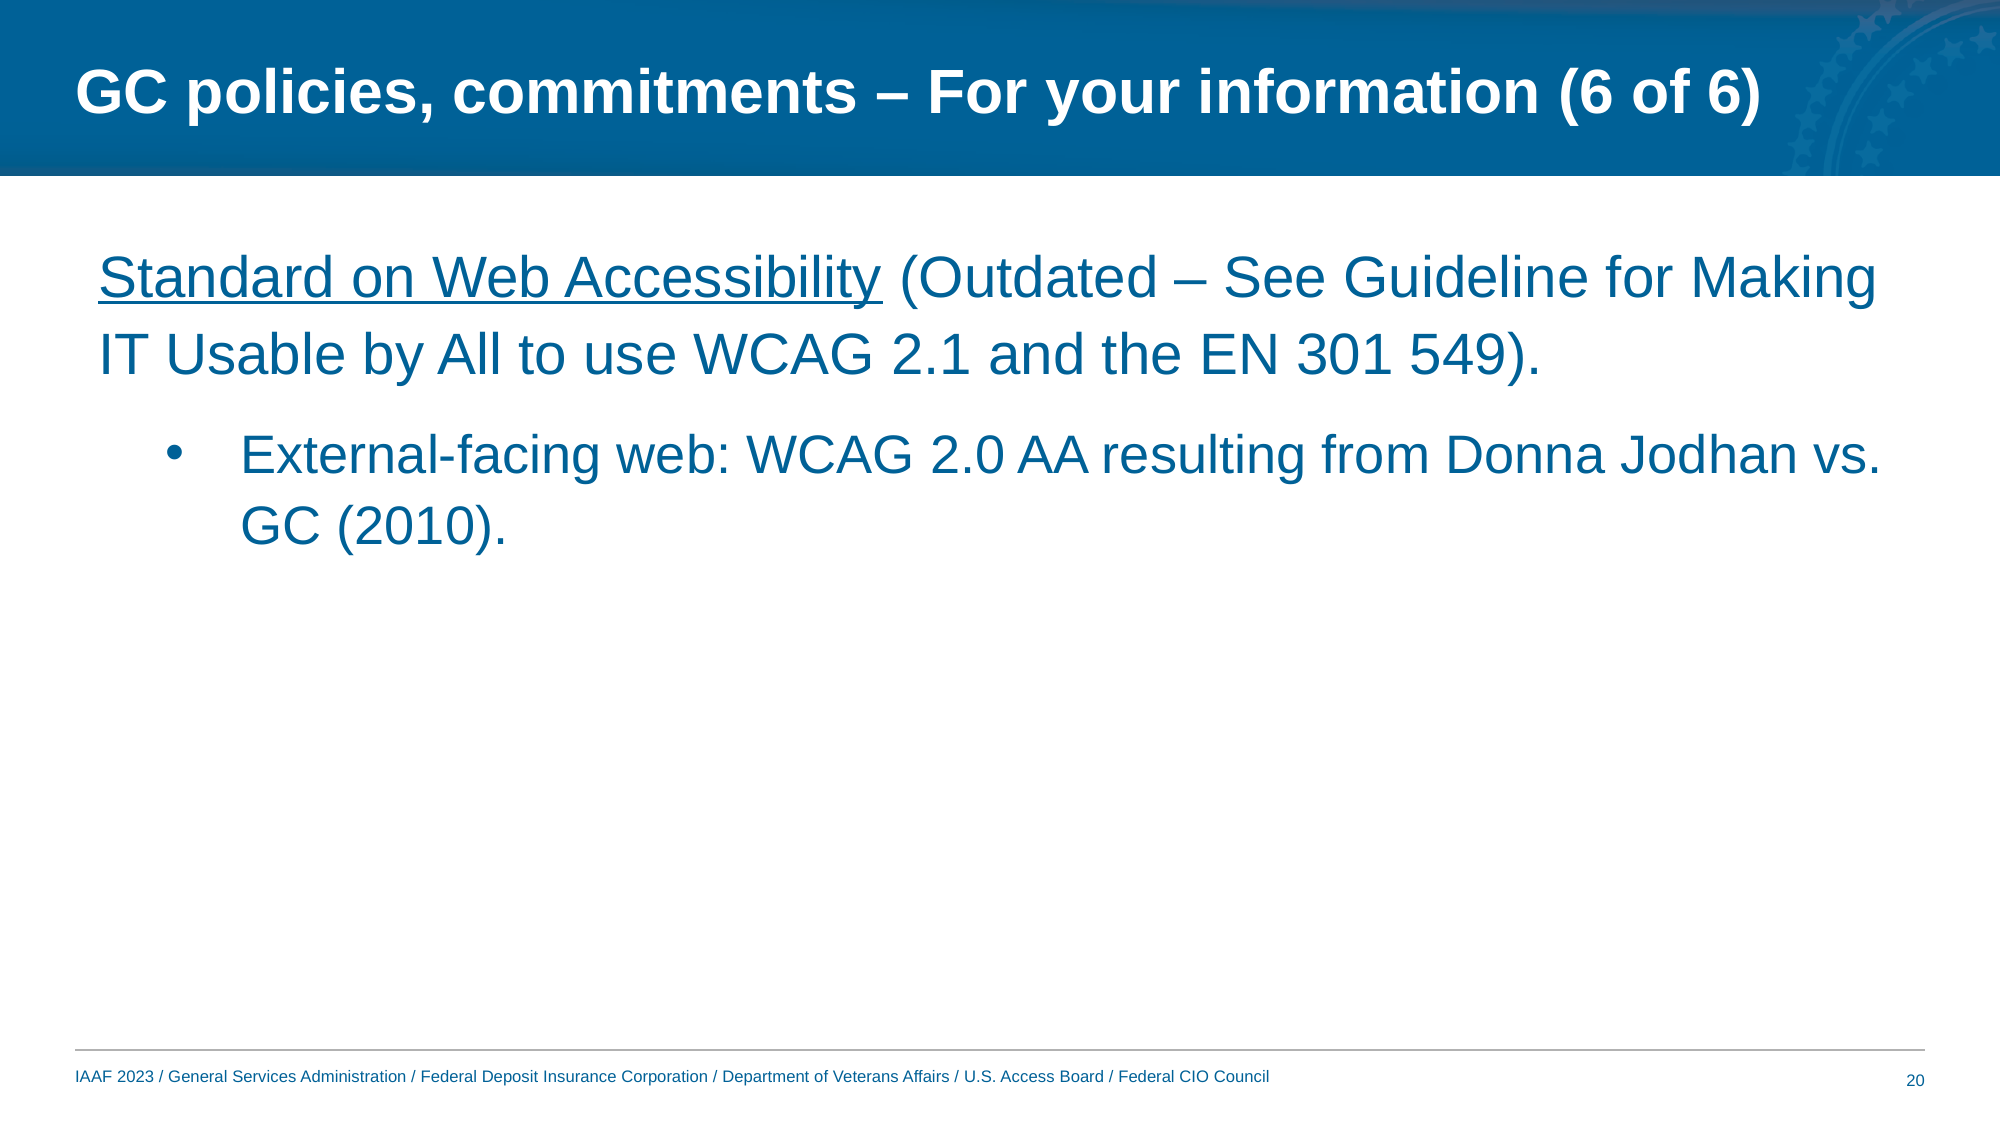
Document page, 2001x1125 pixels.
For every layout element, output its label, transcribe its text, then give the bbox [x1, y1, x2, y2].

picture [0, 168, 666, 176]
list Standard on Web Accessibility (Outdated – See Guideline for Making IT Usable by All to use WCAG 2.1 and the EN 301 549). External-facing web: WCAG 2.0 AA resulting from Donna Jodhan vs. GC (2010). [75, 224, 1925, 1035]
title GC policies, commitments – For your information (6 of 6) [75, 52, 1800, 128]
slide_number 20 [1880, 1065, 1925, 1095]
picture [0, 0, 2000, 176]
